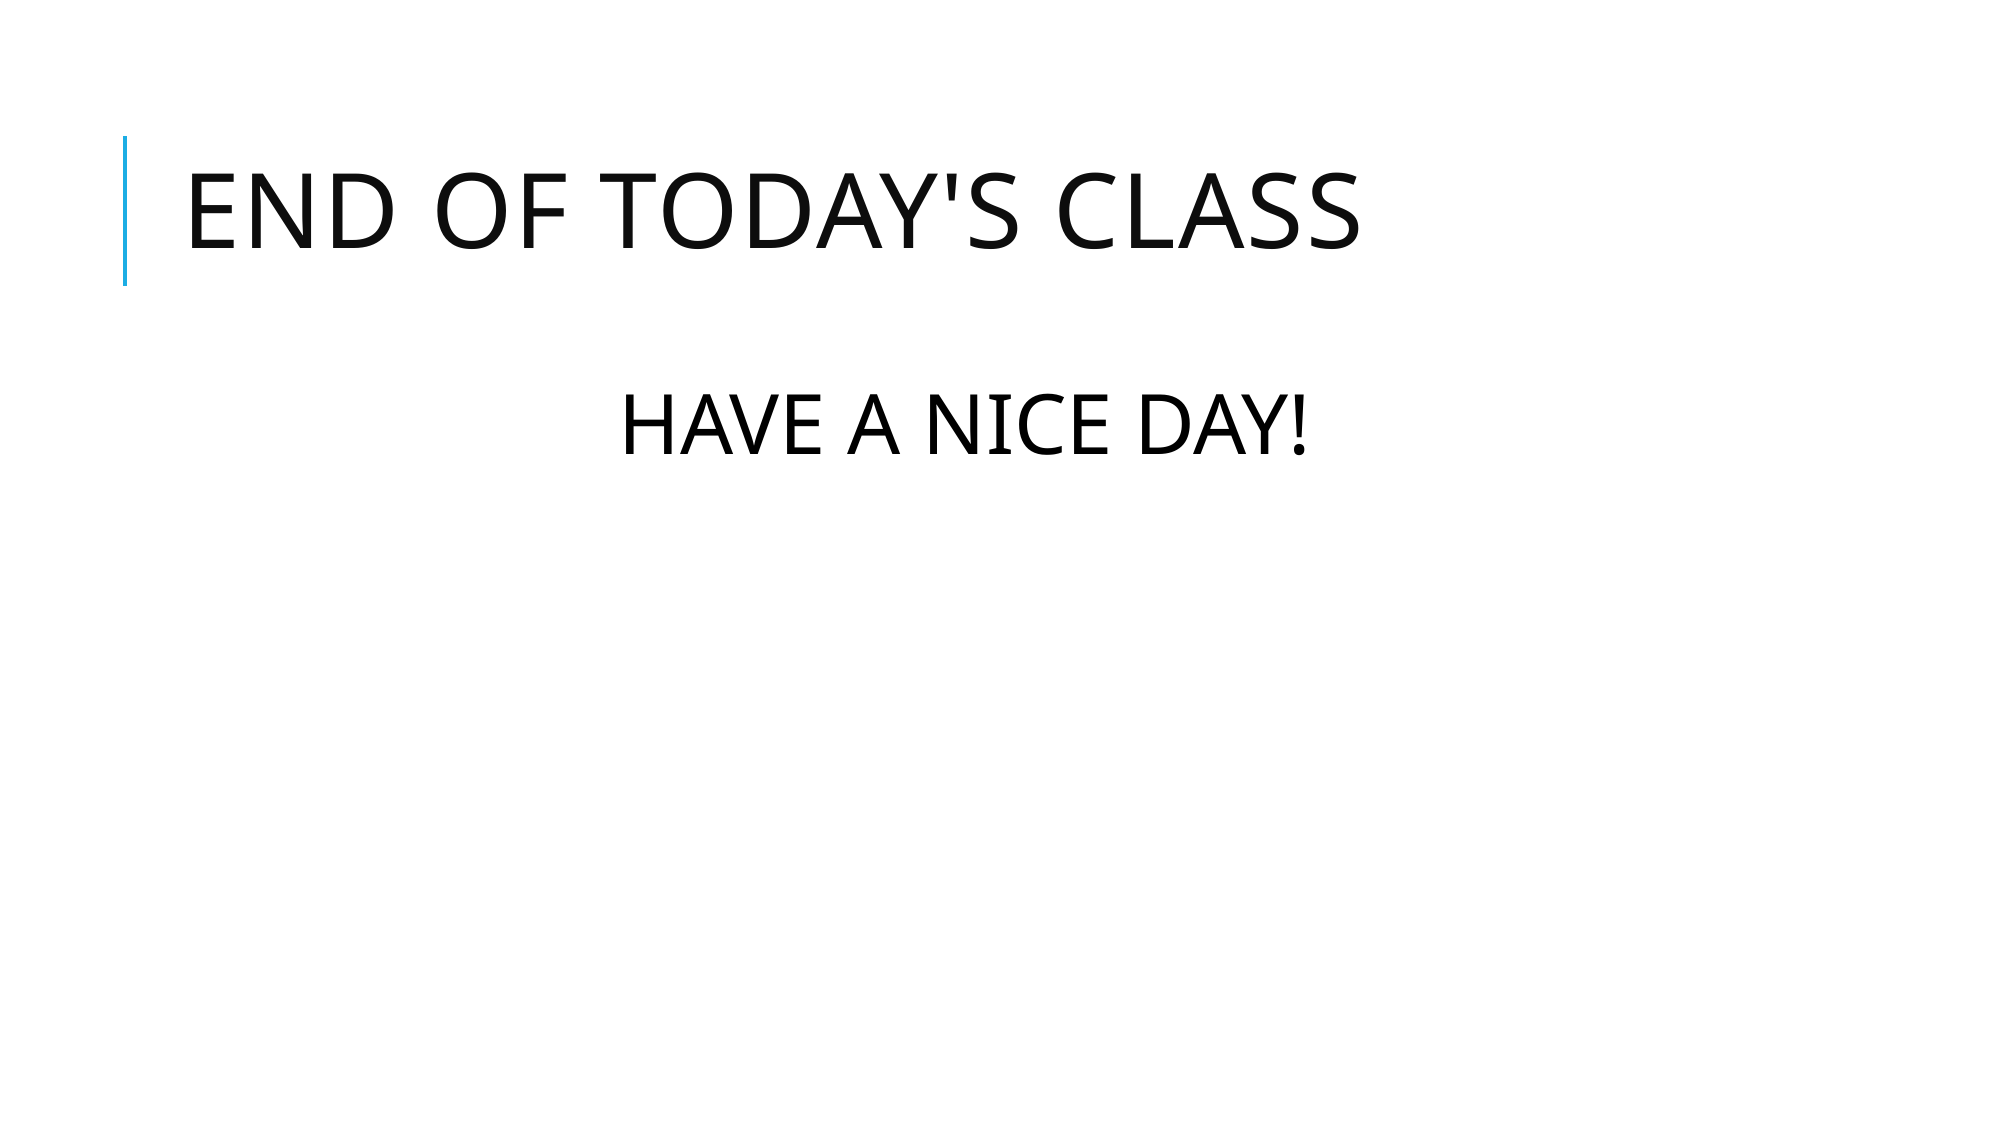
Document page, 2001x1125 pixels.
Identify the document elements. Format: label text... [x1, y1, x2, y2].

list HAVE A NICE DAY! [168, 375, 1763, 1035]
title End of today's CLASS [168, 96, 1763, 342]
